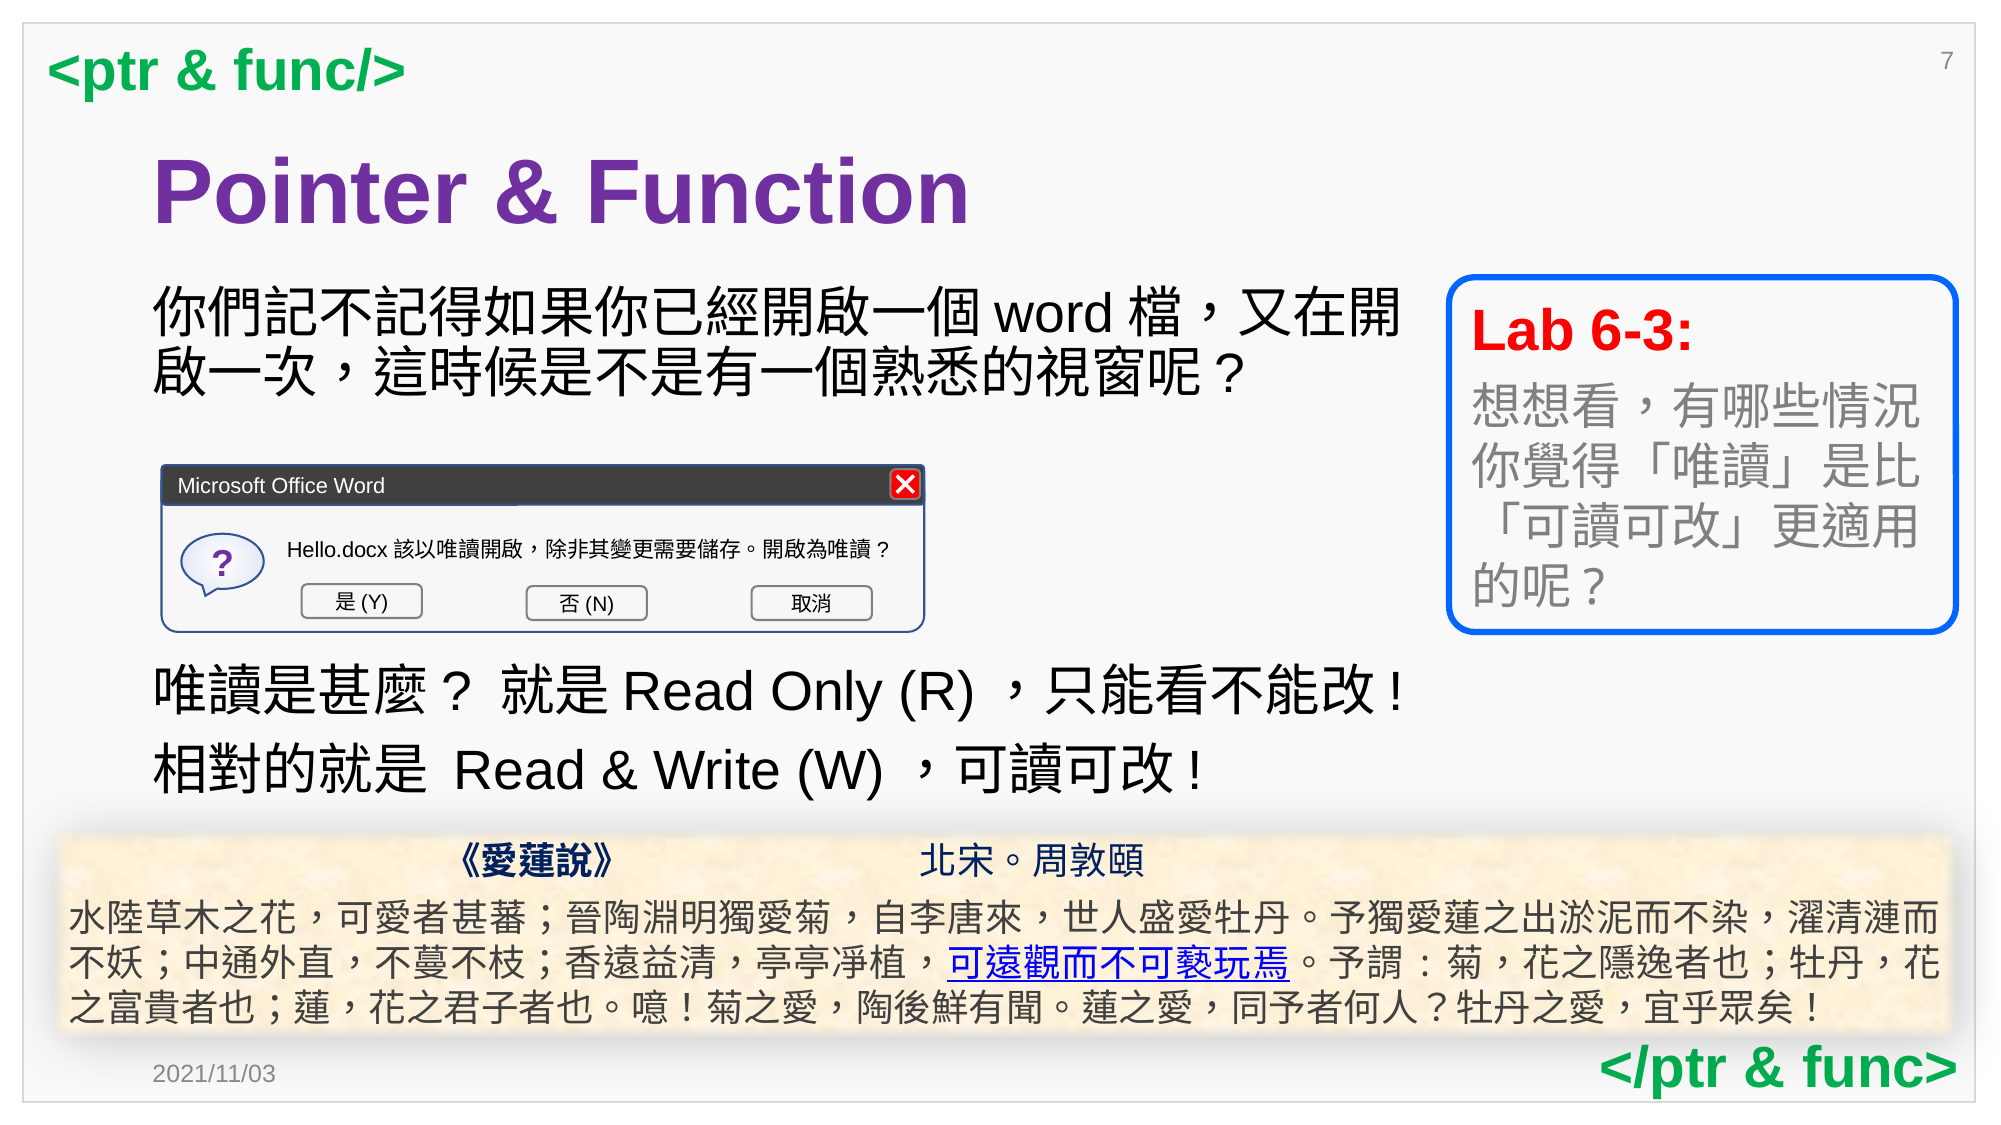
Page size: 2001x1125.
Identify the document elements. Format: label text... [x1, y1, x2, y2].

text_box 《愛蓮說》 北宋。周敦頤 水陸草木之花，可愛者甚蕃；晉陶淵明獨愛菊，自李唐來，世人盛愛牡丹。予獨愛蓮之出淤泥而不染，濯清漣而不妖；中通外直，不蔓不枝；香遠益清，亭亭凈植，可遠觀而不可褻玩焉。予謂:菊，花之隱逸者也；牡丹，花之富貴者也；蓮，花之君子者也。噫！菊之愛，陶後鮮有聞。蓮之愛，同予者何人？牡丹之愛，宜乎眾矣！ [70, 842, 1948, 1028]
slide_number 7 [1906, 29, 1970, 90]
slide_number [137, 1068, 297, 1103]
slide_number 9 [67, 844, 1584, 1028]
text_box <ptr & func/> [32, 24, 423, 110]
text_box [161, 465, 925, 632]
text_box </ptr & func> [1584, 1043, 1974, 1106]
list 你們記不記得如果你已經開啟一個word檔，又在開啟一次，這時候是不是有一個熟悉的視窗呢? 唯讀是甚麼? 就是Read Only (R)，只能看不能改! 相對的就是 Read & Write (W)，可讀可改! [137, 277, 1419, 810]
text_box Lab 6-3: 想想看，有哪些情況你覺得「唯讀」是比「可讀可改」更適用的呢? [1448, 276, 1957, 633]
title Pointer & Function [137, 110, 1749, 278]
